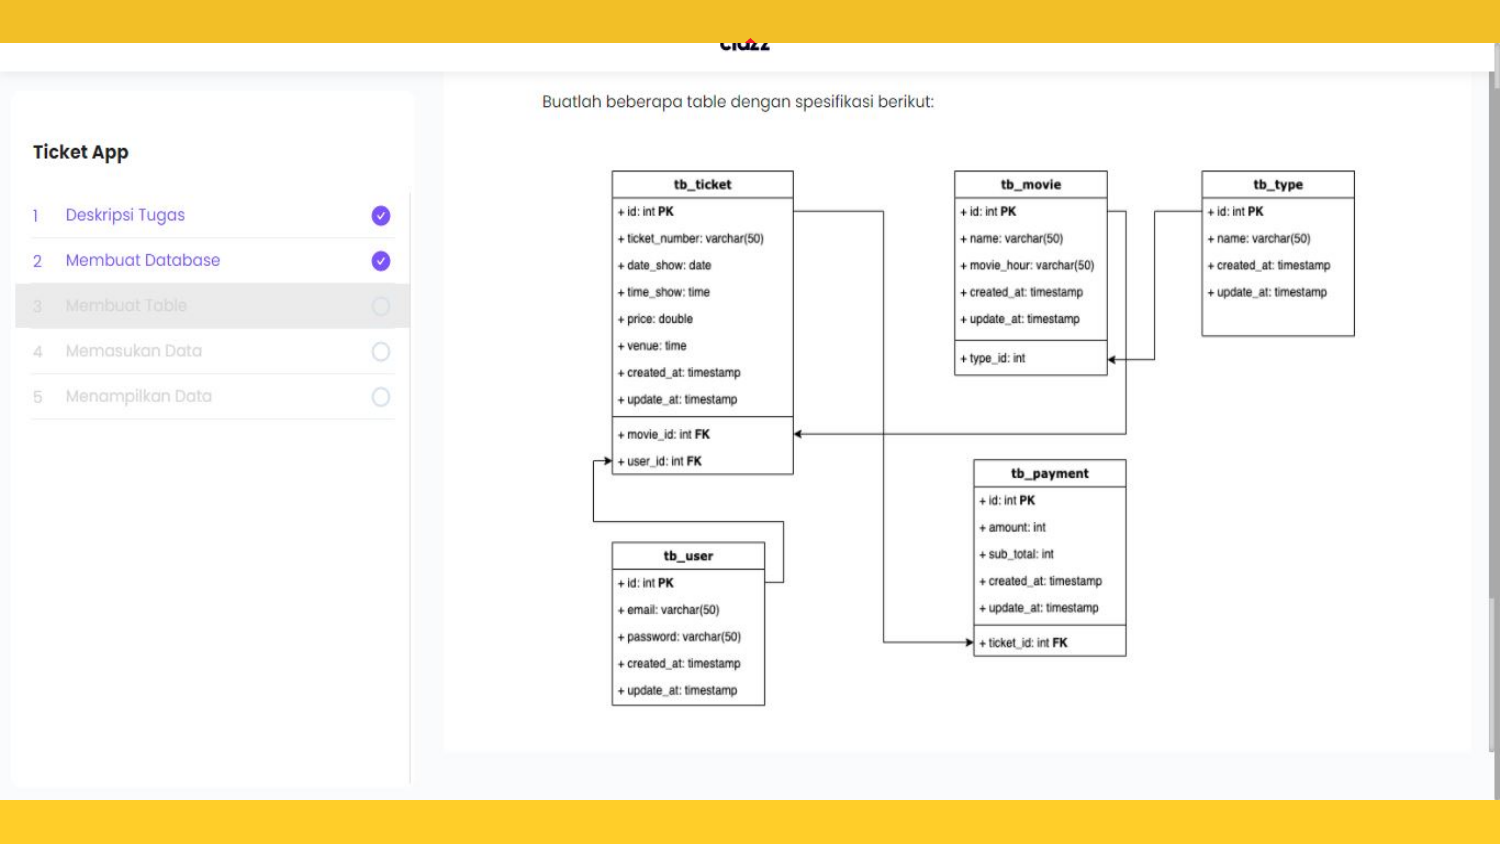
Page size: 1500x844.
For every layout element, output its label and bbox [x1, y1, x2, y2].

picture [0, 43, 1500, 801]
